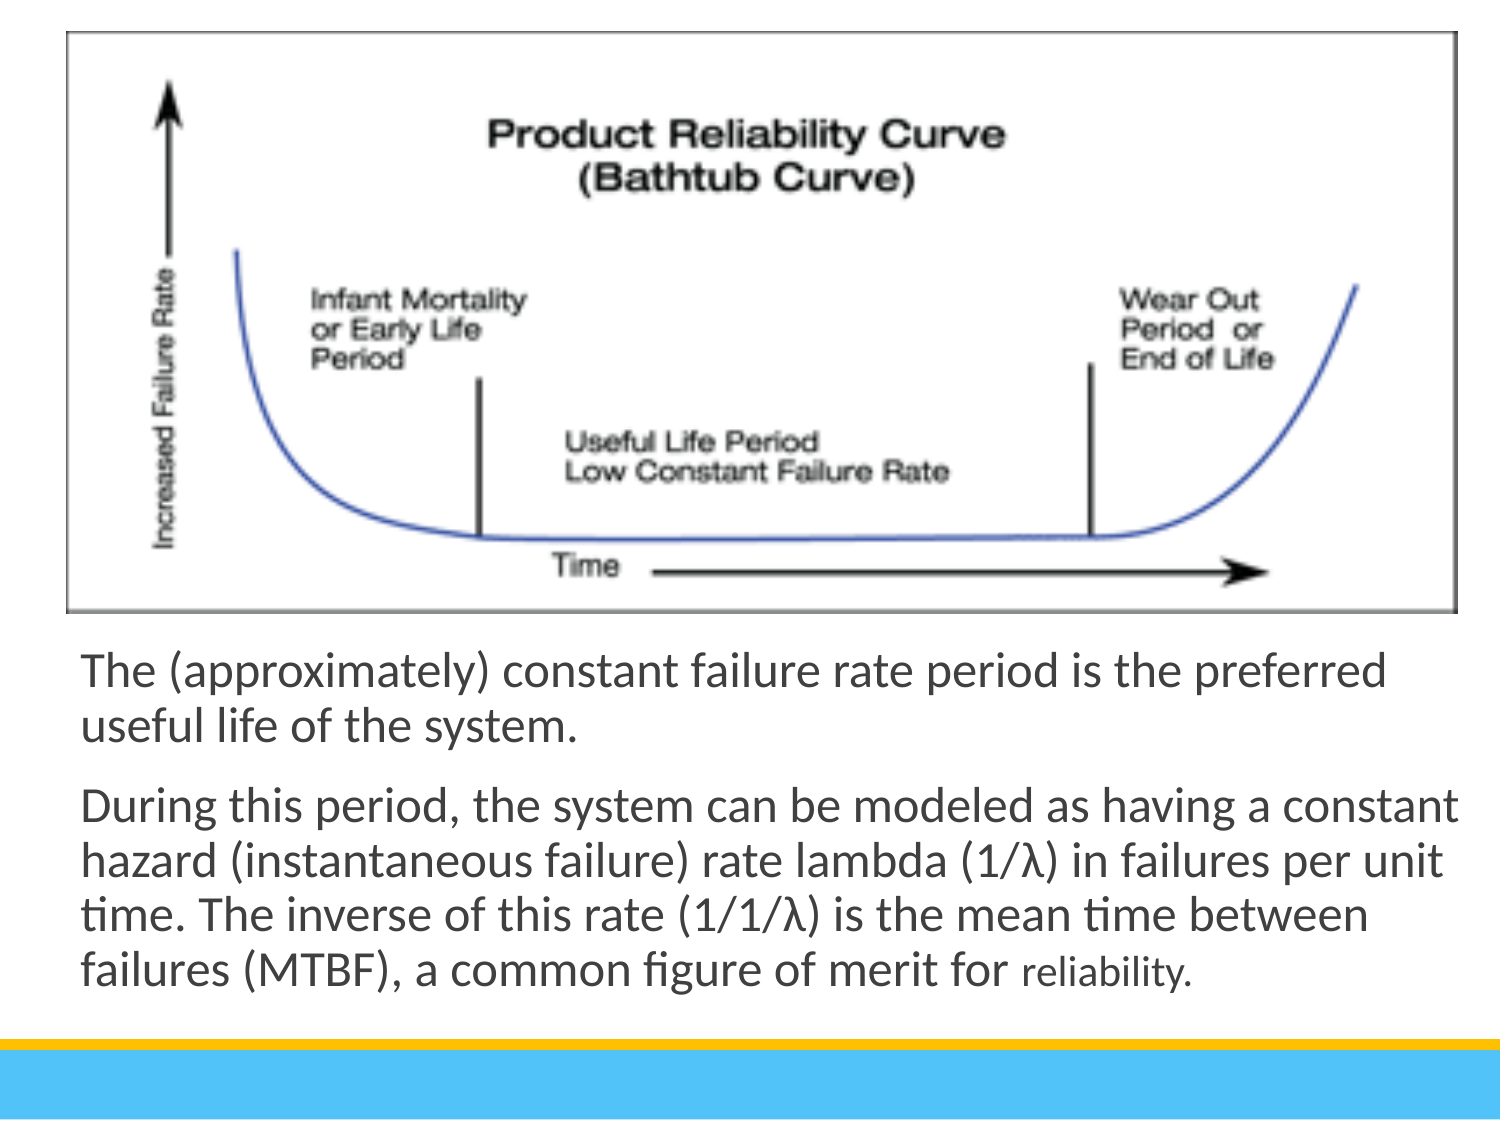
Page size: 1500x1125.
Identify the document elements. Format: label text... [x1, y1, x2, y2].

picture [65, 31, 1458, 614]
list The (approximately) constant failure rate period is the preferred useful life of the system. During this period, the system can be modeled as having a constant hazard (instantaneous failure) rate lambda (1/λ) in failures per unit time. The inverse of this rate (1/1/λ) is the mean time between failures (MTBF), a common figure of merit for reliability. [66, 636, 1471, 1050]
